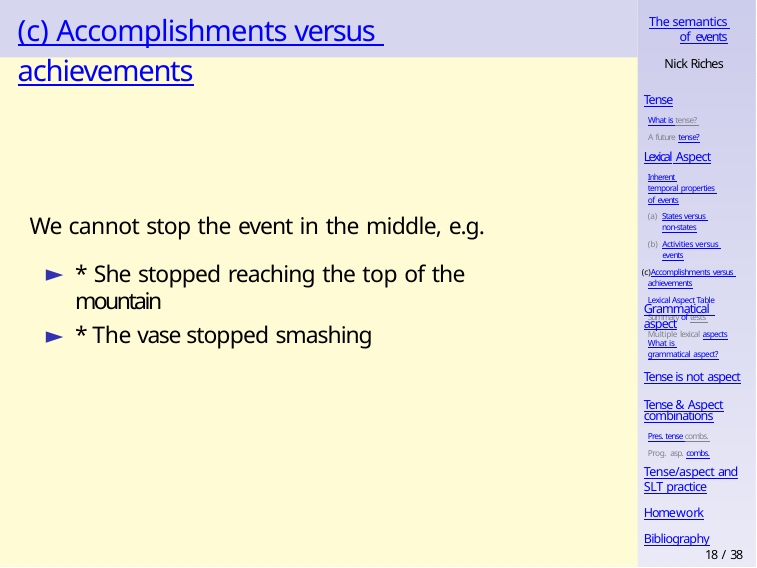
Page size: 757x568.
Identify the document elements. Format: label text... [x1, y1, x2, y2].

text_box We cannot stop the event in the middle, e.g. * She stopped reaching the top of the mountain * The vase stopped smashing [23, 209, 540, 349]
text_box Homework [641, 508, 705, 534]
title (c) Accomplishments versus achievements [15, 9, 532, 108]
text_box combinations Pres. tense combs. Prog. asp. combs. [641, 410, 721, 460]
text_box Tense/aspect and SLT practice [641, 467, 744, 497]
text_box [0, 0, 638, 58]
picture [637, 0, 756, 567]
text_box The semantics of events [647, 13, 747, 46]
text_box Grammatical aspect What is grammatical aspect? [641, 300, 728, 361]
text_box Bibliography 18 / 38 [641, 534, 745, 563]
text_box Lexical Aspect Inherent temporal properties of events States versus non-states Activities versus events Accomplishments versus achievements Lexical Aspect Table Summary of tests Multiple lexical aspects [641, 138, 754, 341]
text_box Tense is not aspect Tense & Aspect [641, 366, 753, 415]
text_box Nick Riches Tense What is tense? A future tense? [641, 53, 732, 138]
